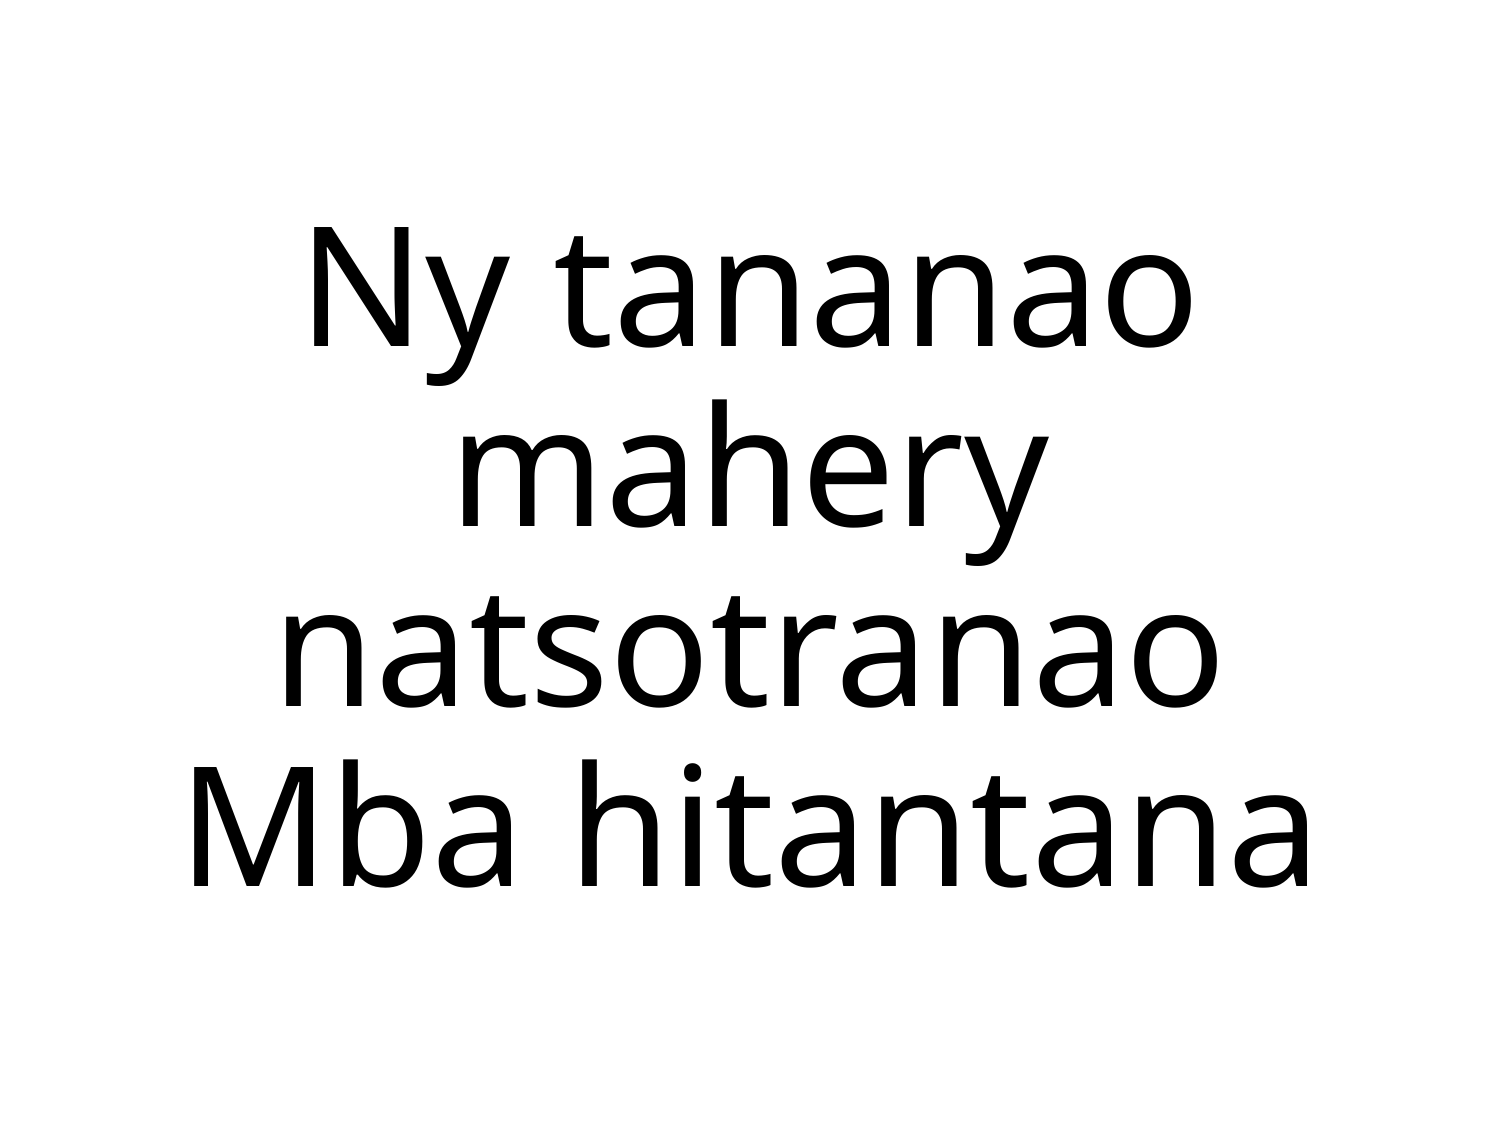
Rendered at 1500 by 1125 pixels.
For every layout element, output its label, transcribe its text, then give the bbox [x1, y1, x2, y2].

title Ny tananao mahery natsotranao Mba hitantana [0, 453, 1500, 672]
